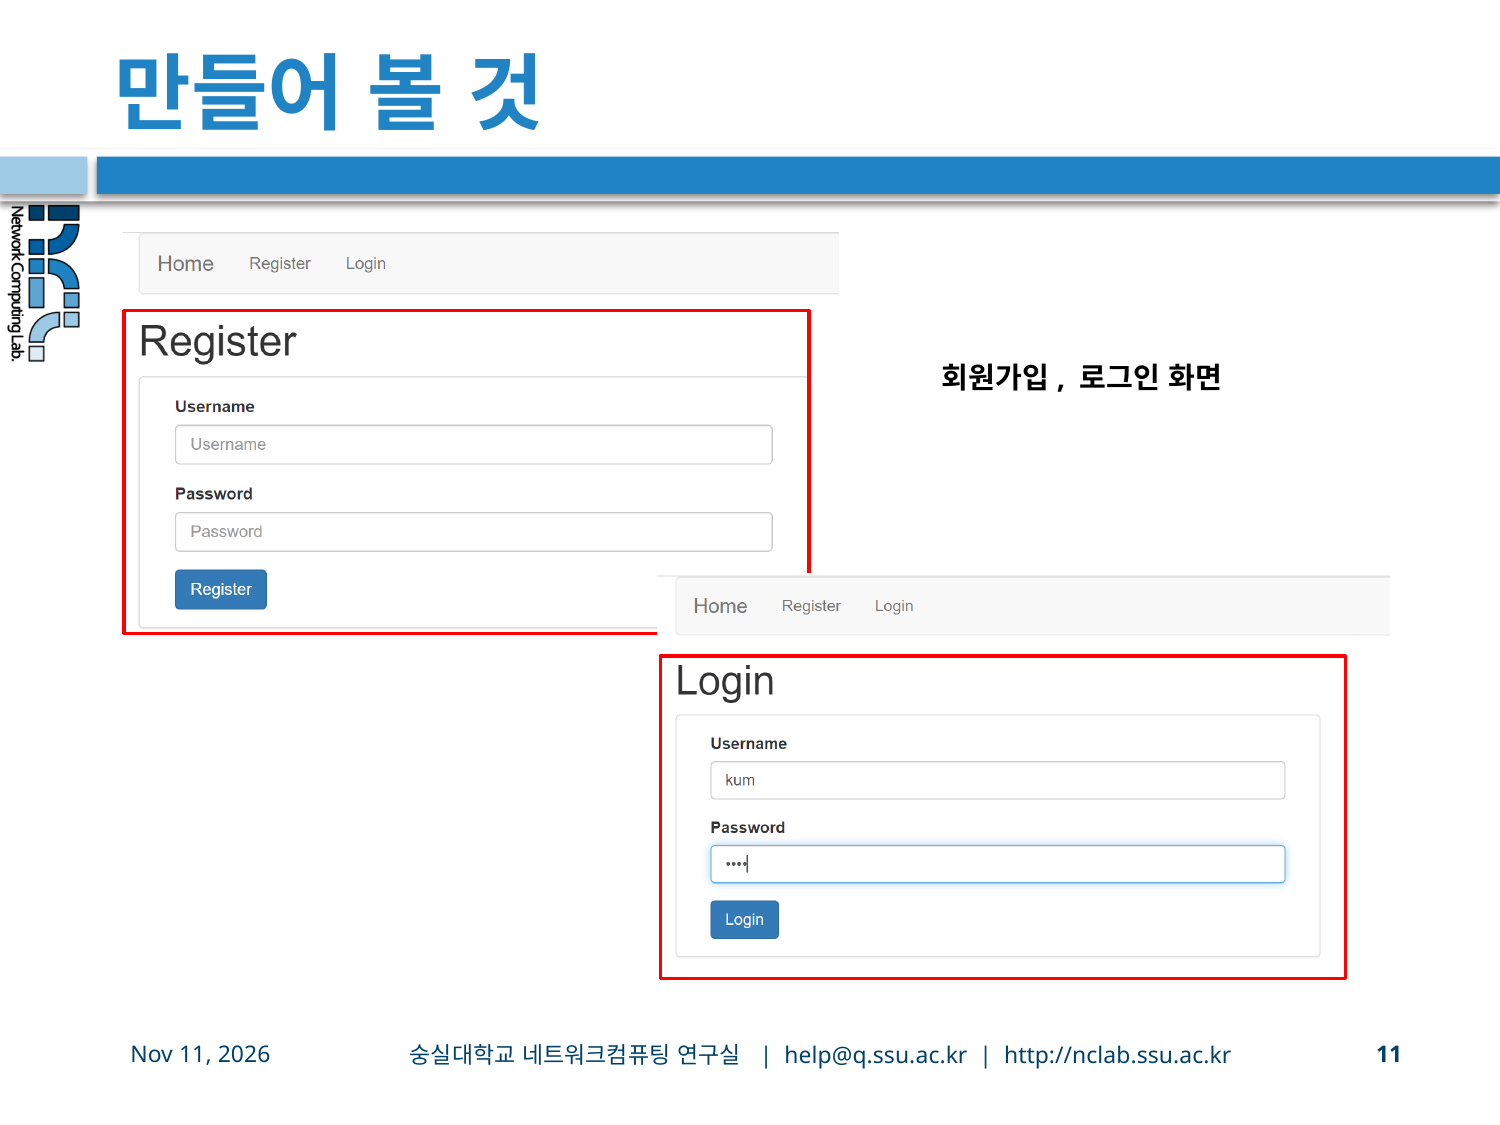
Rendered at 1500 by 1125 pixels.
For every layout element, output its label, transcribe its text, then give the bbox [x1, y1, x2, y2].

slide_number 11 [1340, 1025, 1438, 1085]
title 만들어 볼 것 [99, 30, 1438, 149]
slide_number 24-Sep-20 [100, 1025, 302, 1085]
text_box 회원가입, 로그인 화면 [927, 352, 1462, 402]
picture [6, 202, 83, 365]
footer 숭실대학교 네트워크컴퓨팅 연구실 | help@q.ssu.ac.kr | http://nclab.ssu.ac.kr [312, 1024, 1330, 1085]
picture [123, 231, 1390, 988]
